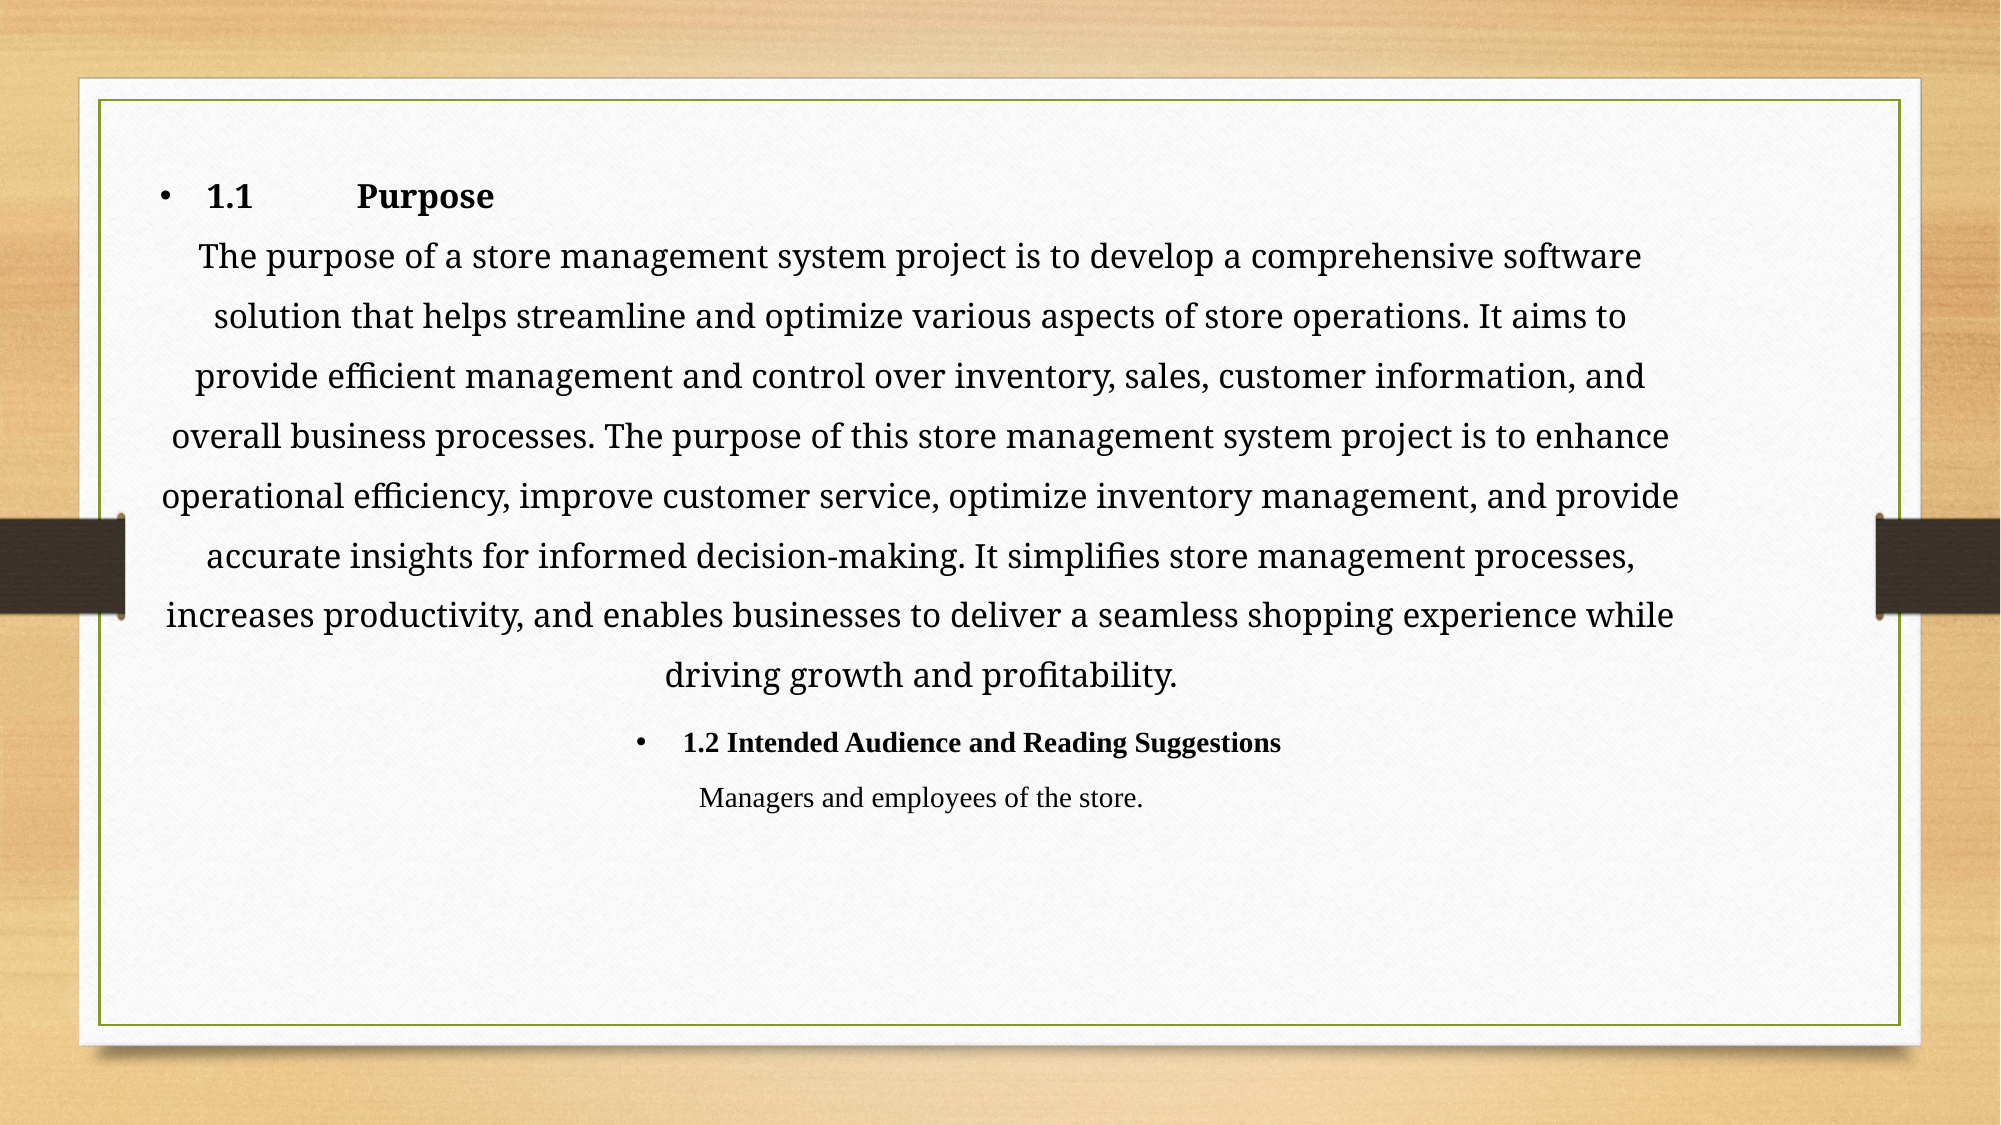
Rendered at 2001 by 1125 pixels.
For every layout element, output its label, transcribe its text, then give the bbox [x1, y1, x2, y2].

text_box 1.1 Purpose The purpose of a store management system project is to develop a comprehensive software solution that helps streamline and optimize various aspects of store operations. It aims to provide efficient management and control over inventory, sales, customer information, and overall business processes. The purpose of this store management system project is to enhance operational efficiency, improve customer service, optimize inventory management, and provide accurate insights for informed decision-making. It simplifies store management processes, increases productivity, and enables businesses to deliver a seamless shopping experience while driving growth and profitability. 1.2 Intended Audience and Reading Suggestions Managers and employees of the store. [145, 148, 1698, 880]
picture [0, 0, 2001, 1125]
